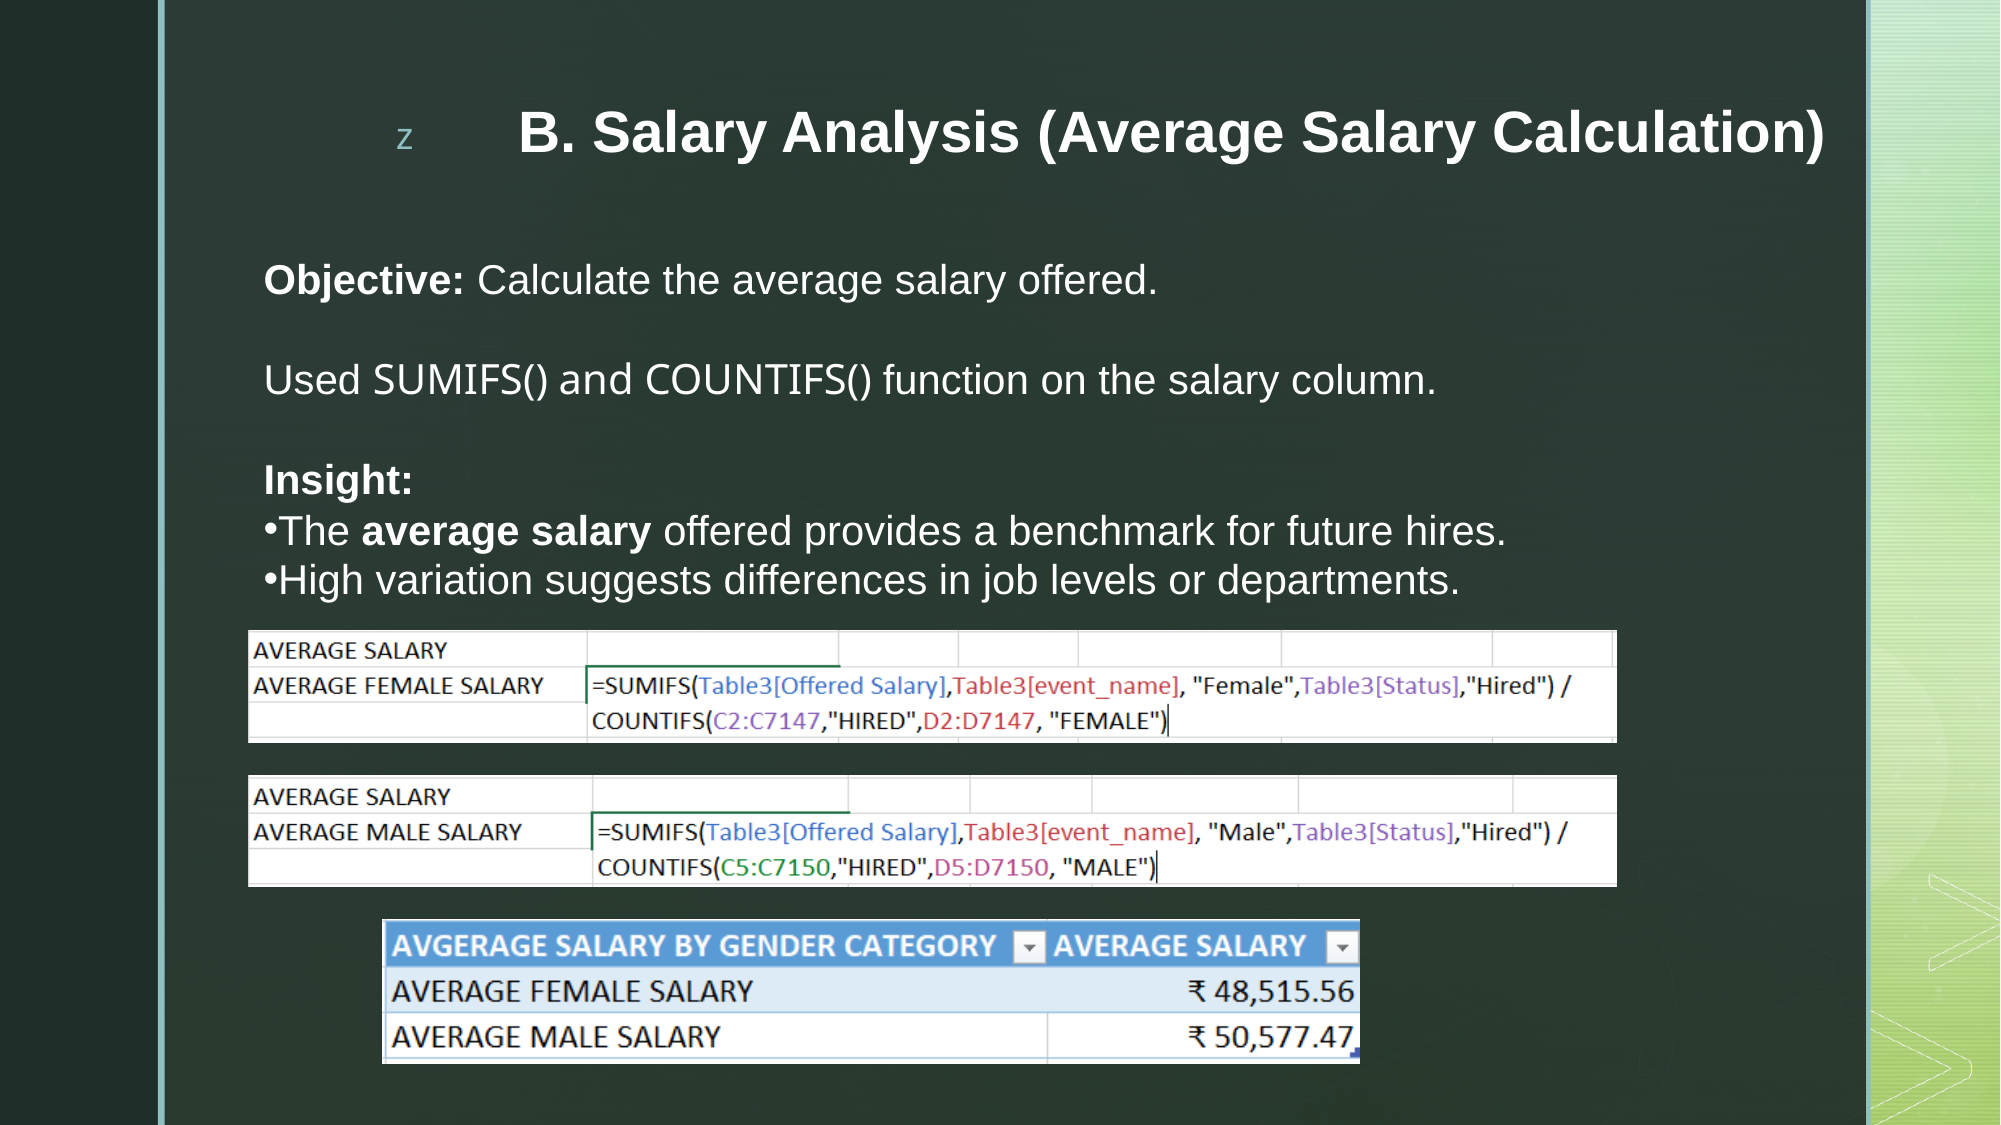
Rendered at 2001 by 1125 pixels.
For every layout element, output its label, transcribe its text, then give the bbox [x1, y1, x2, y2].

picture [248, 629, 1617, 743]
picture [1871, 0, 2001, 1125]
picture [248, 775, 1617, 887]
text_box Objective: Calculate the average salary offered. Used SUMIFS() and COUNTIFS() function on the salary column. Insight: The average salary offered provides a benchmark for future hires. High variation suggests differences in job levels or departments. [248, 245, 1777, 711]
picture [381, 919, 1360, 1064]
title B. Salary Analysis (Average Salary Calculation) [314, 94, 1843, 271]
